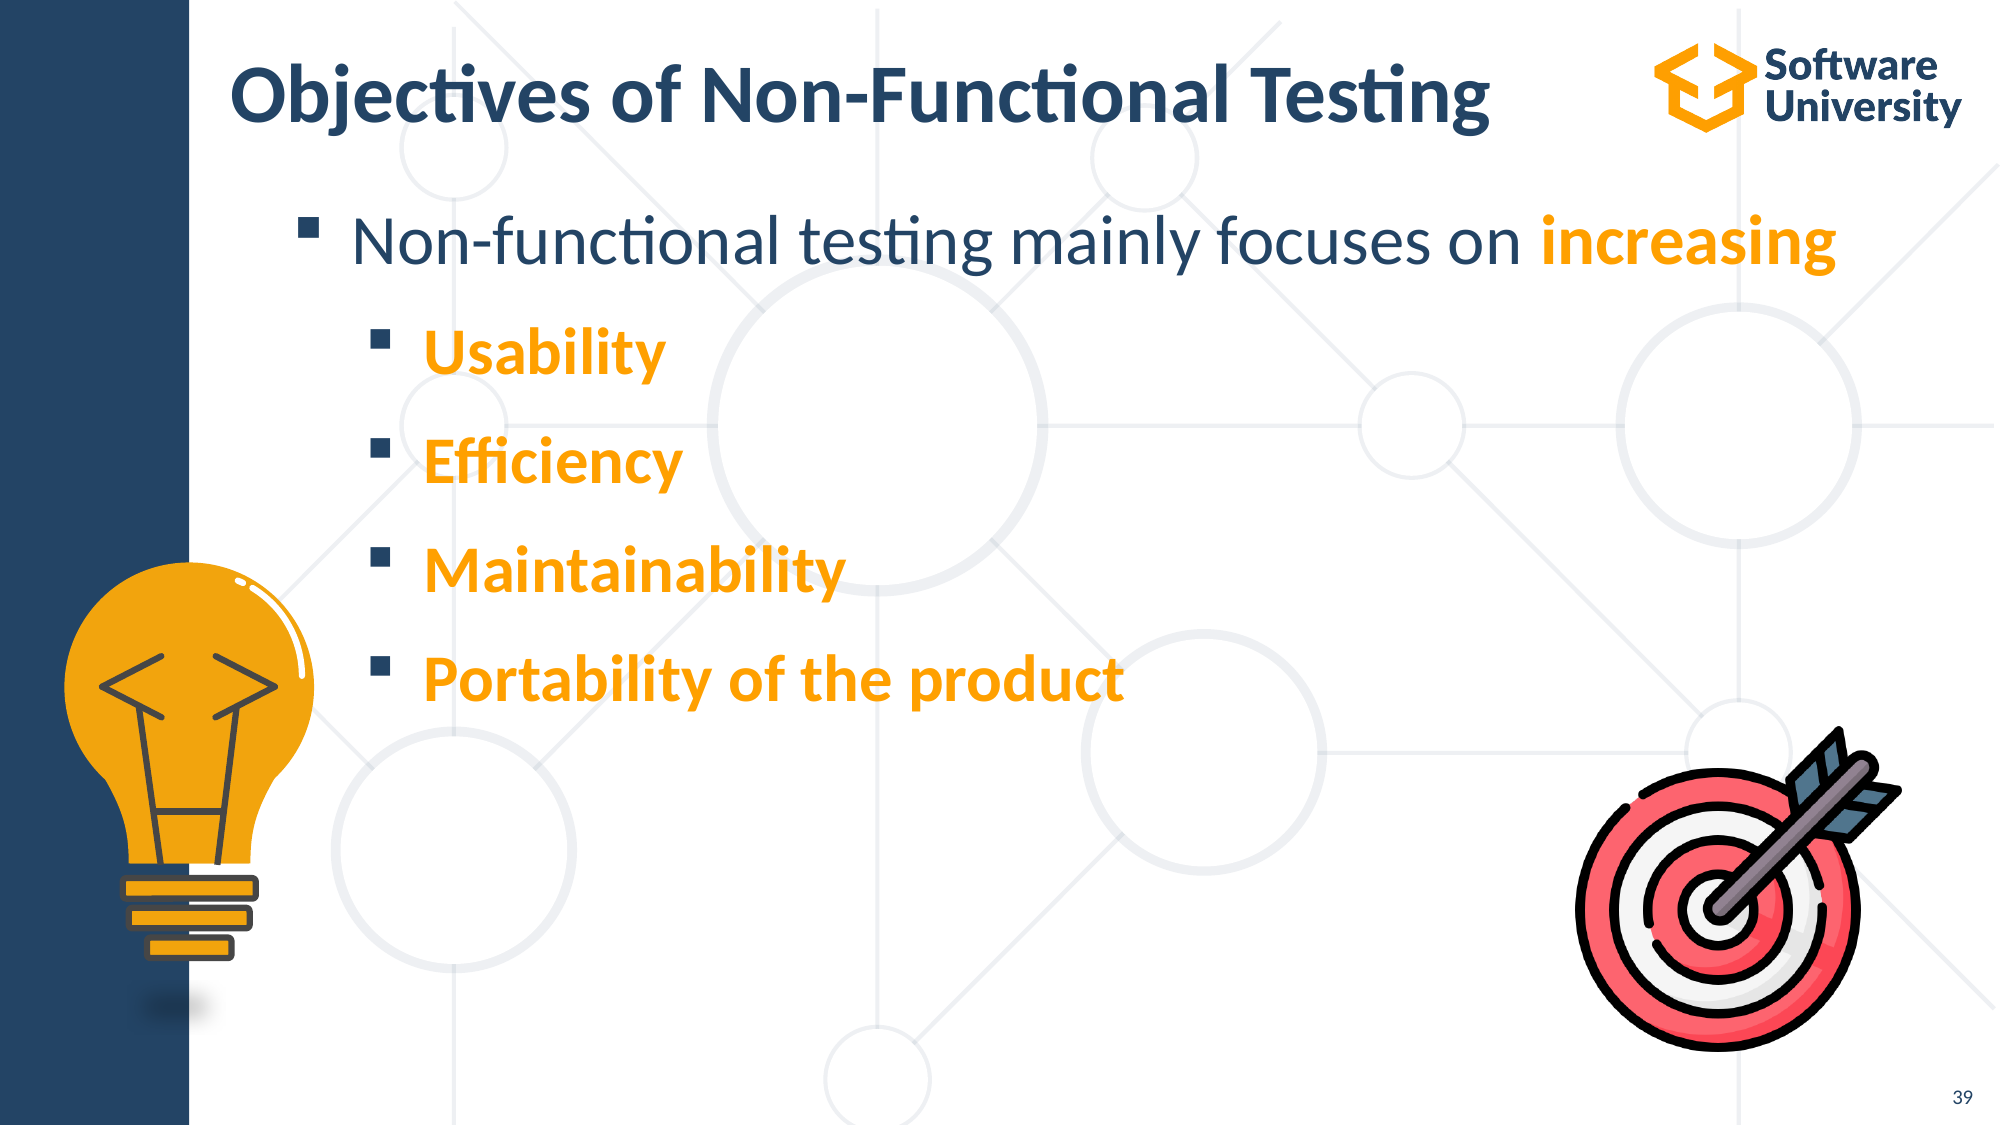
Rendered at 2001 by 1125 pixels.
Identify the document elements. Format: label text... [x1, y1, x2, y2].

slide_number 39 [1927, 1067, 1989, 1117]
list Non-functional testing mainly focuses on increasing Usability Efficiency Maintainability Portability of the product [274, 183, 1968, 1094]
title Objectives of Non-Functional Testing [212, 16, 1628, 162]
picture [1641, 31, 1973, 145]
picture [1575, 725, 1902, 1052]
